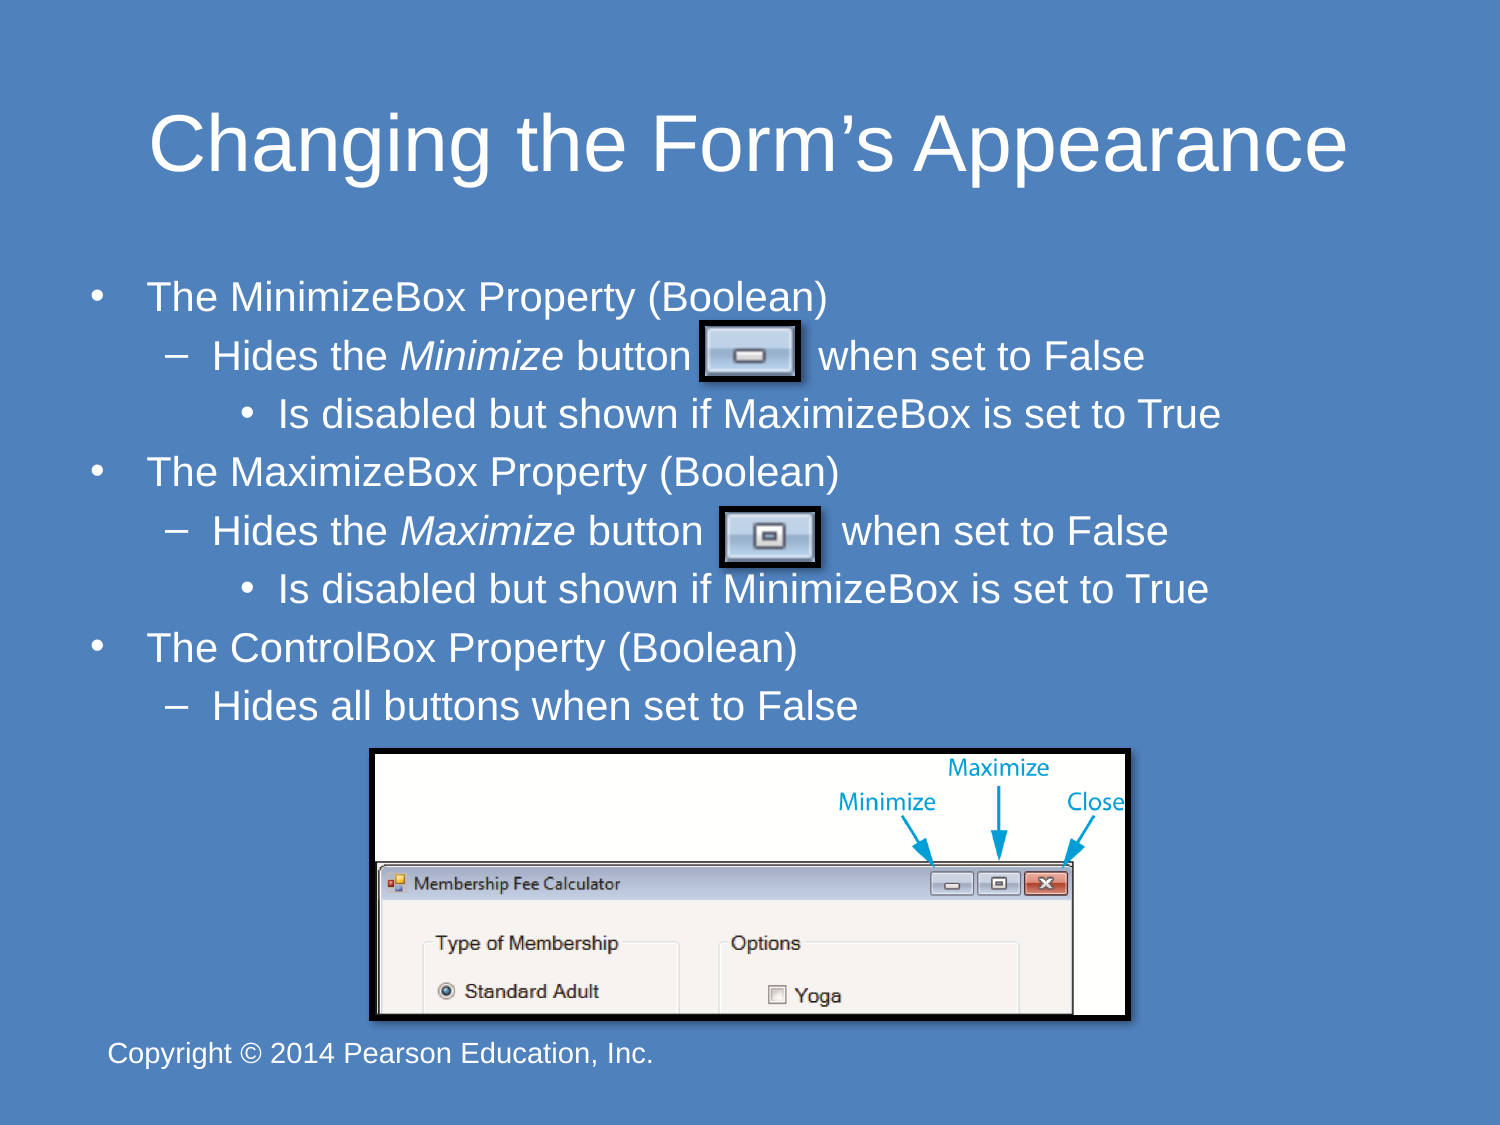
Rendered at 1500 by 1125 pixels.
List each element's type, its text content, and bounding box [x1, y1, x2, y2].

list The MinimizeBox Property (Boolean) Hides the Minimize button when set to False Is disabled but shown if MaximizeBox is set to True The MaximizeBox Property (Boolean) Hides the Maximize button when set to False Is disabled but shown if MinimizeBox is set to True The ControlBox Property (Boolean) Hides all buttons when set to False [75, 262, 1425, 1005]
title Changing the Form’s Appearance [75, 45, 1425, 233]
picture [374, 754, 1126, 1016]
picture [724, 512, 816, 562]
picture [704, 326, 796, 376]
